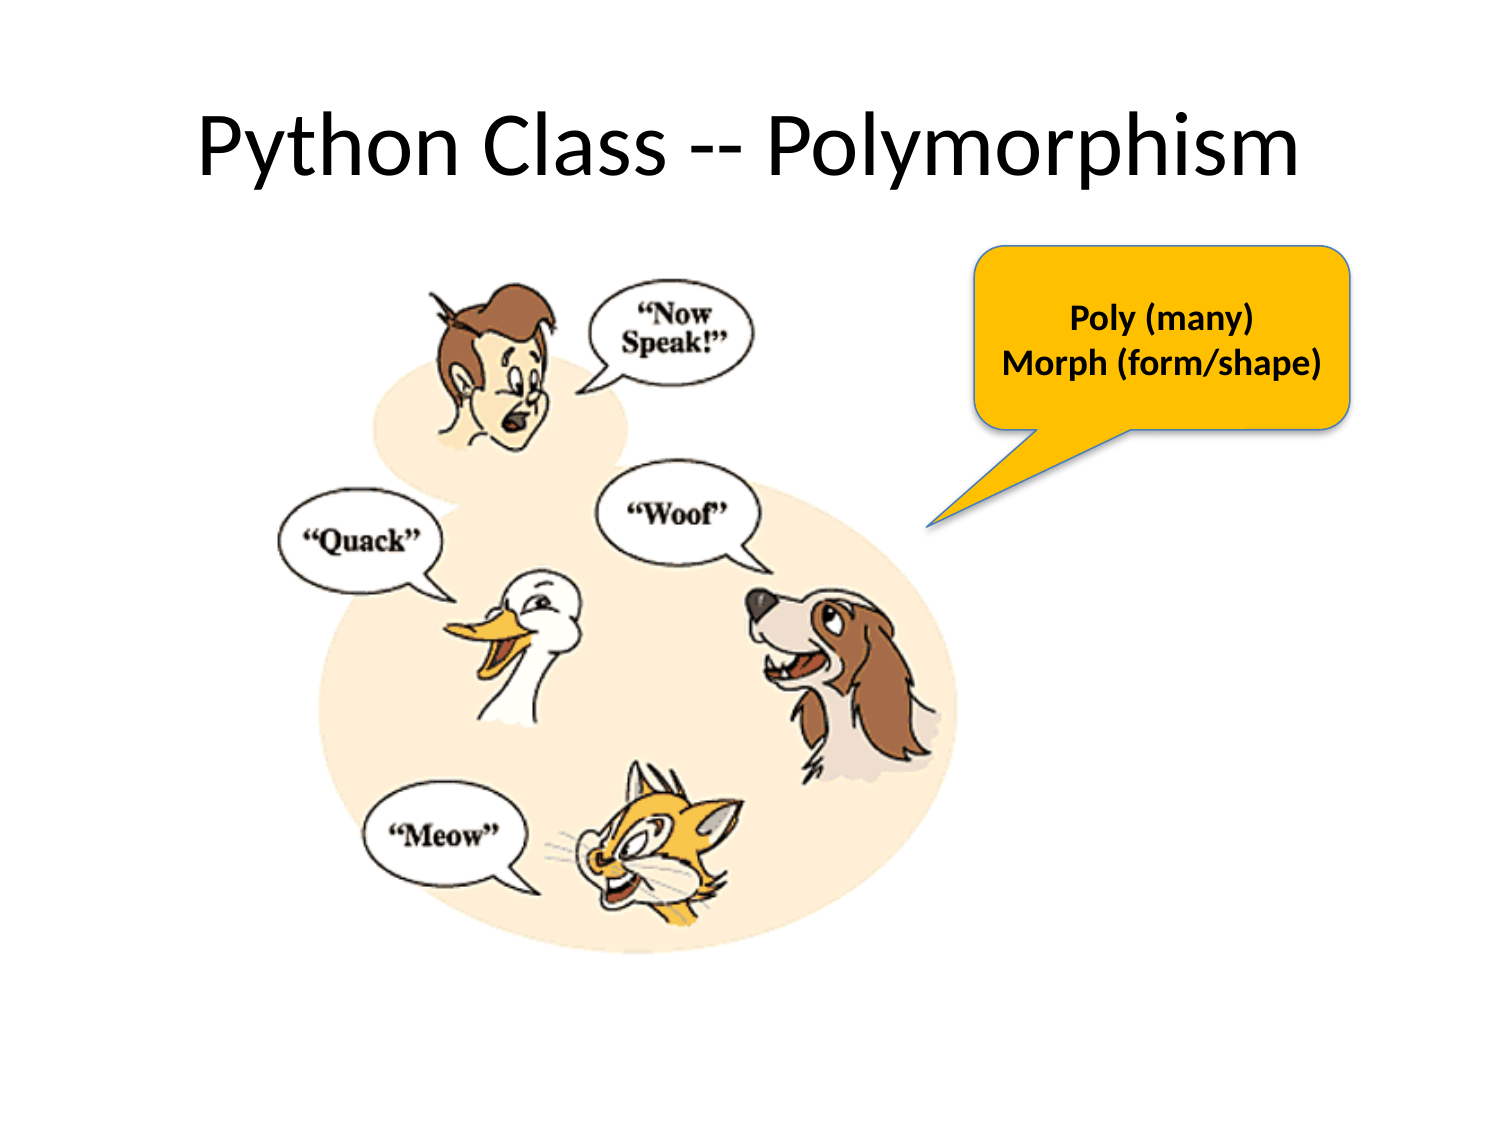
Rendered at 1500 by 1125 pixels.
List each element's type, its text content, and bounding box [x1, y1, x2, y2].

title Python Class -- Polymorphism [75, 45, 1425, 233]
picture [253, 265, 985, 982]
text_box Poly (many) Morph (form/shape) [976, 245, 1351, 498]
